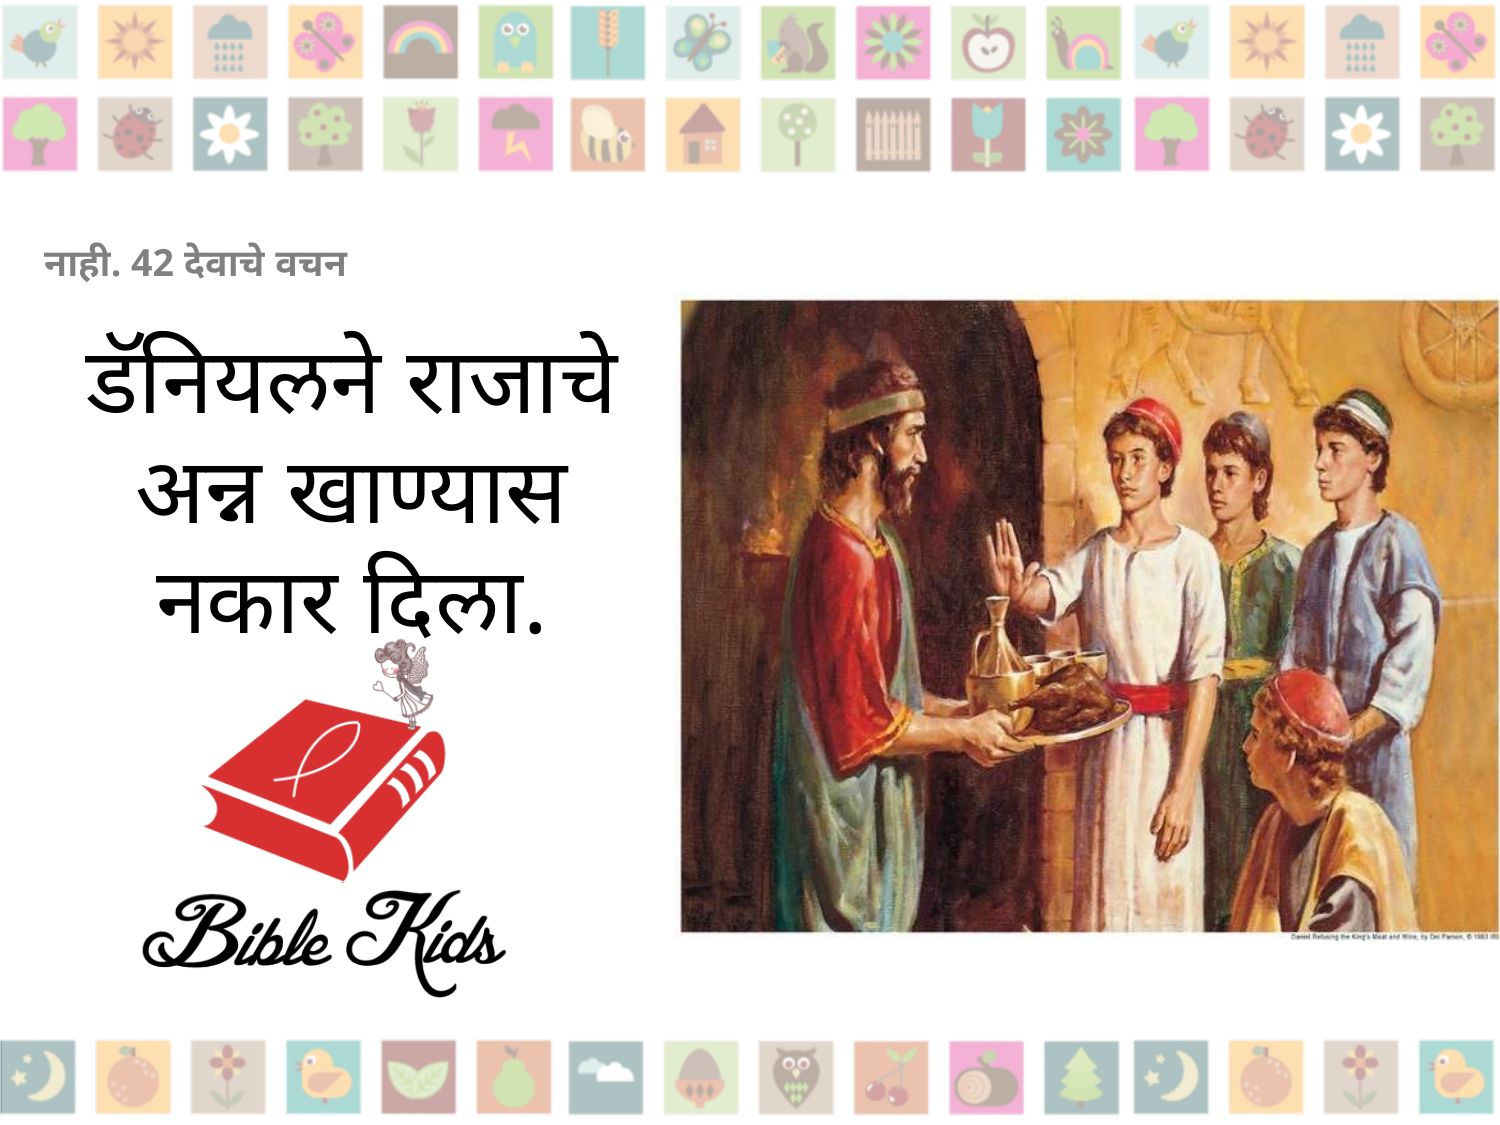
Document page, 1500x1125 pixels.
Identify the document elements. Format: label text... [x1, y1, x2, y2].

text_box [0, 1028, 1500, 1118]
picture [674, 292, 1500, 941]
text_box डॅनियलने राजाचे अन्न खाण्यास नकार दिला. [29, 314, 668, 659]
text_box नाही. 42 देवाचे वचन [29, 231, 543, 292]
picture [117, 600, 544, 1027]
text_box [0, 3, 1500, 181]
